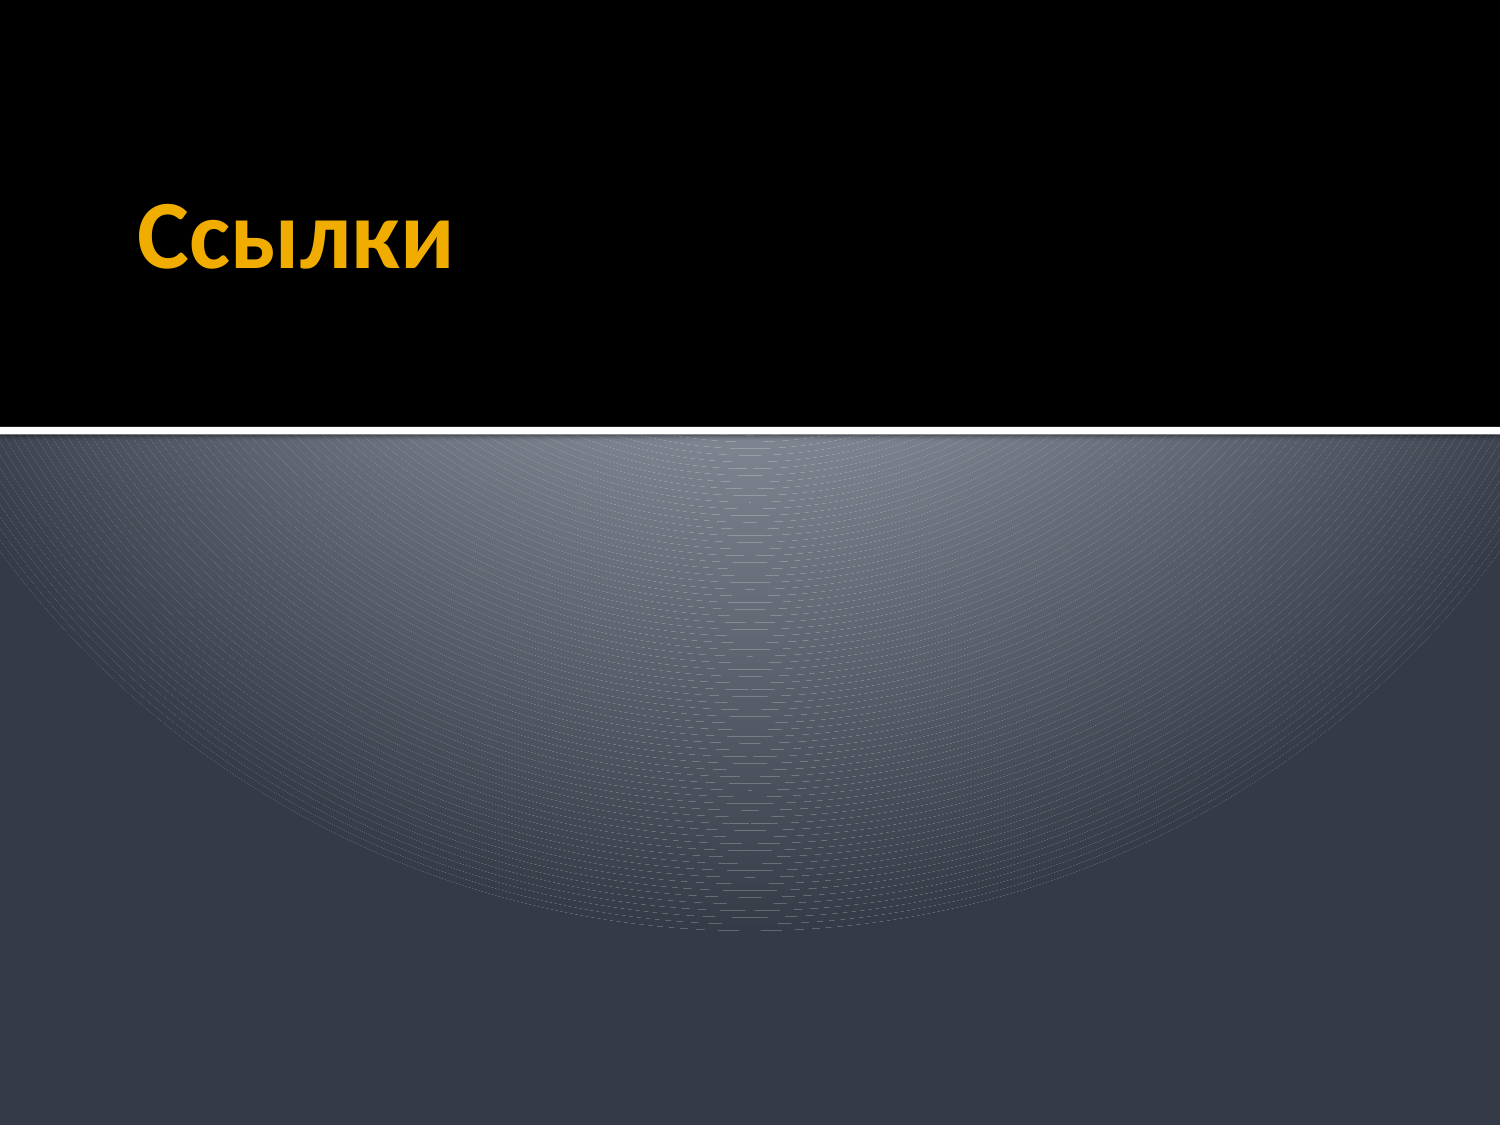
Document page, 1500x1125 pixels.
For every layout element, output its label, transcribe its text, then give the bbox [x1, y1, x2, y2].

title Ссылки [123, 19, 1438, 288]
